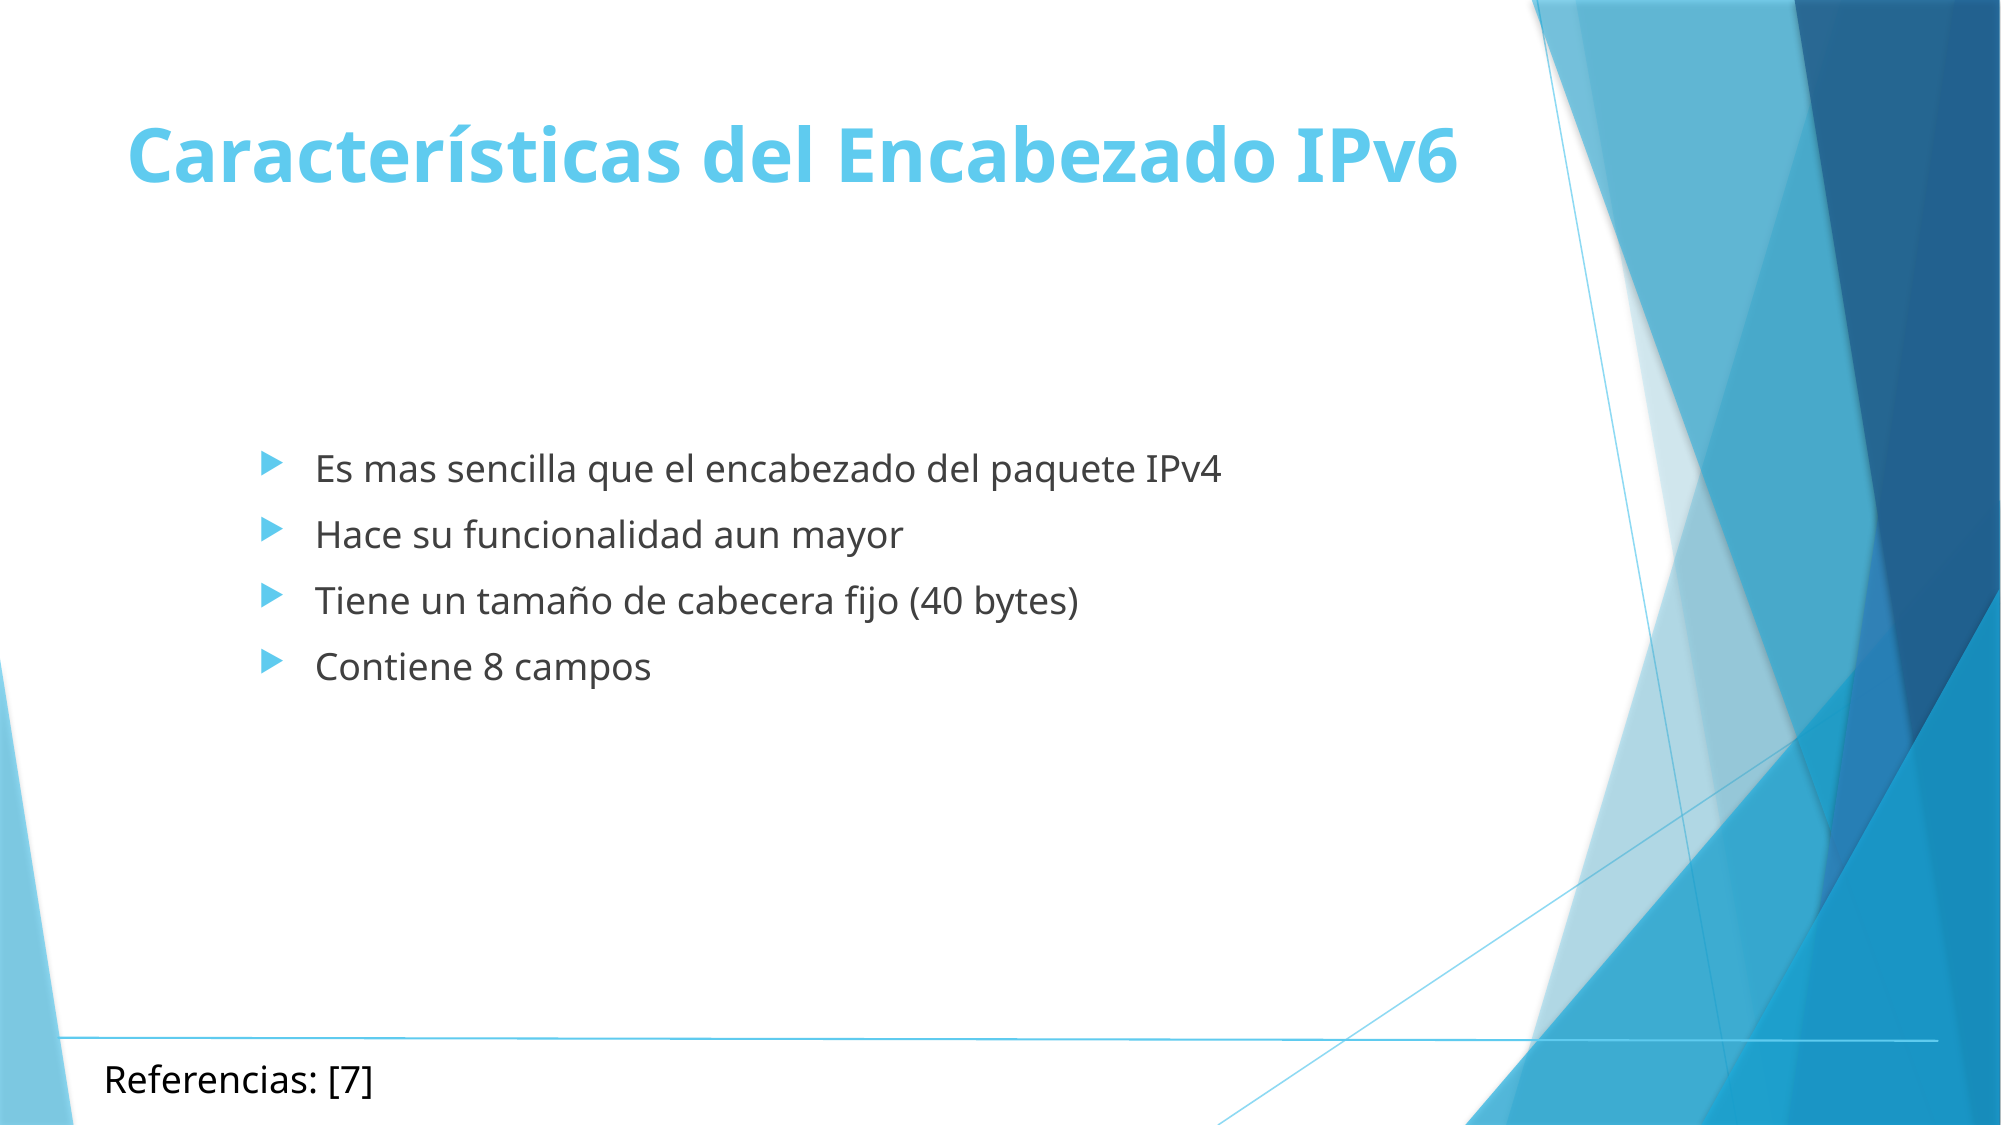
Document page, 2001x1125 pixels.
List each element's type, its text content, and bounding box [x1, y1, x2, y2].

title Características del Encabezado IPv6 [111, 99, 1522, 317]
text_box Referencias: [7] [88, 1053, 390, 1108]
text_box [57, 1037, 1939, 1042]
list Es mas sencilla que el encabezado del paquete IPv4 Hace su funcionalidad aun mayor Tiene un tamaño de cabecera fijo (40 bytes) Contiene 8 campos [243, 437, 1887, 950]
